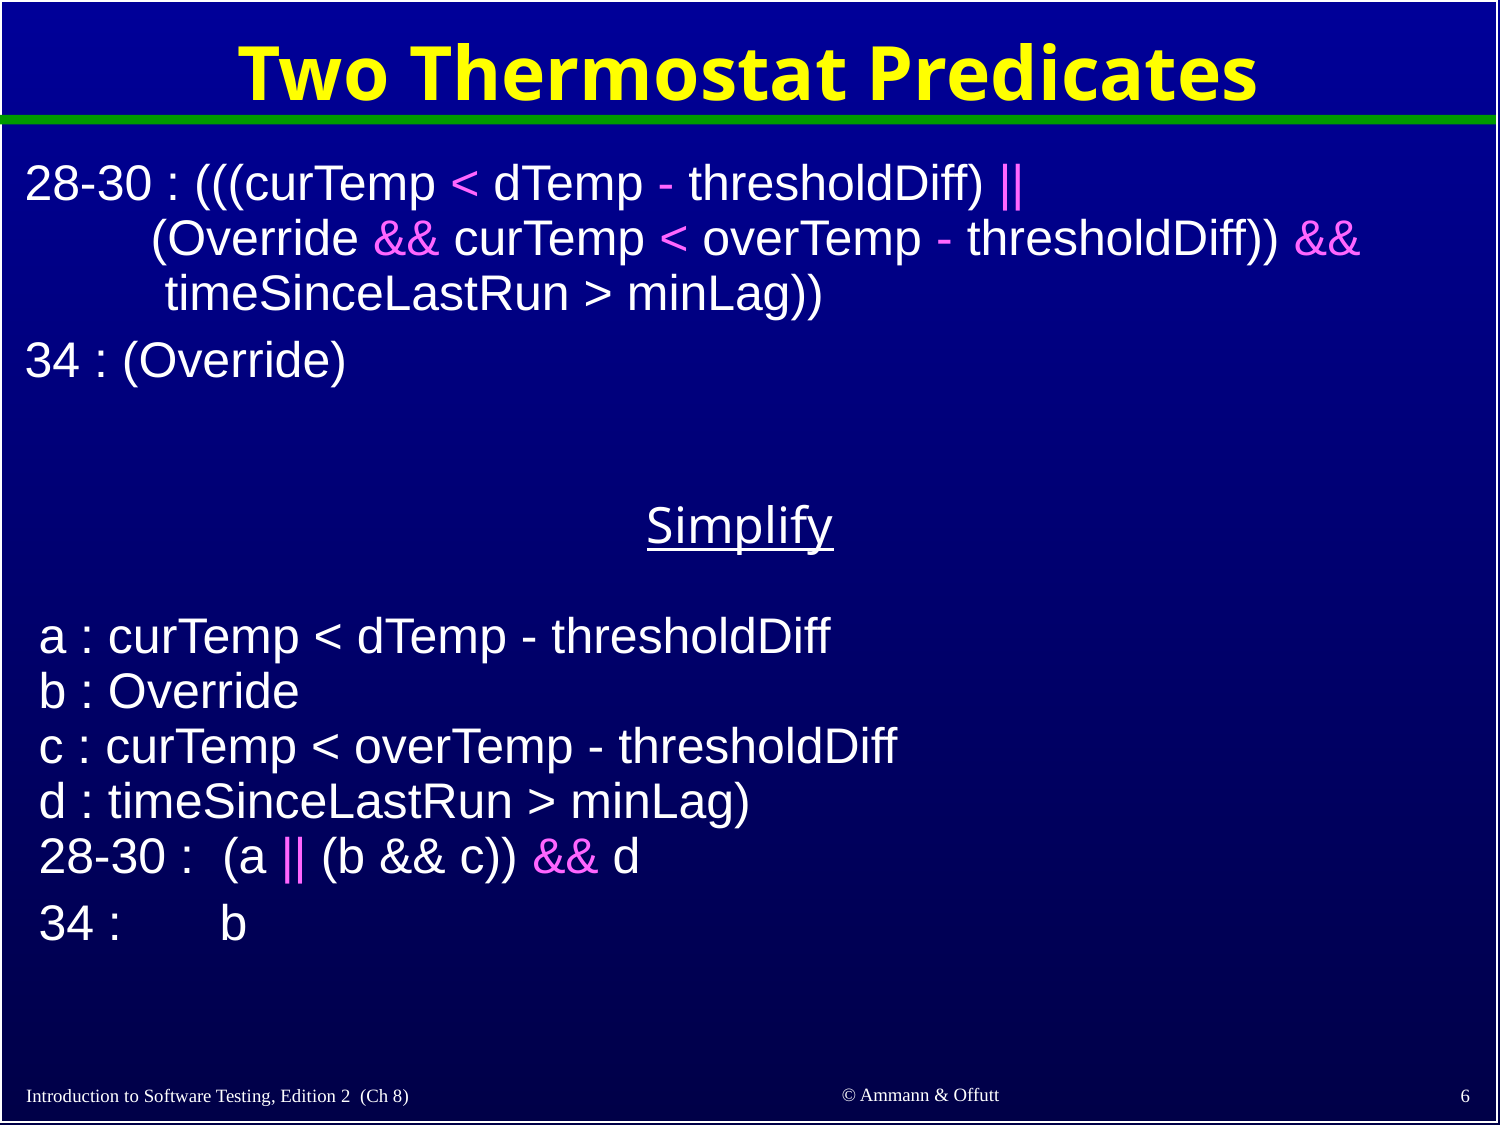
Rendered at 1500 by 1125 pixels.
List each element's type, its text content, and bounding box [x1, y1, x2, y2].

text_box Simplify a : curTemp < dTemp - thresholdDiff b : Override c : curTemp < overTemp - thresholdDiff d : timeSinceLastRun > minLag) 28-30 : (a || (b && c)) && d 34 : b [9, 512, 1471, 957]
title Two Thermostat Predicates [6, 12, 1490, 141]
footer © Ammann & Offutt [682, 1070, 1159, 1113]
slide_number 6 [1172, 1073, 1486, 1115]
slide_number Introduction to Software Testing, Edition 2 (Ch 8) [10, 1074, 644, 1115]
text_box 28-30 : (((curTemp < dTemp - thresholdDiff) || (Override && curTemp < overTemp - thresholdDiff)) && timeSinceLastRun > minLag)) 34 : (Override) [9, 169, 1471, 394]
